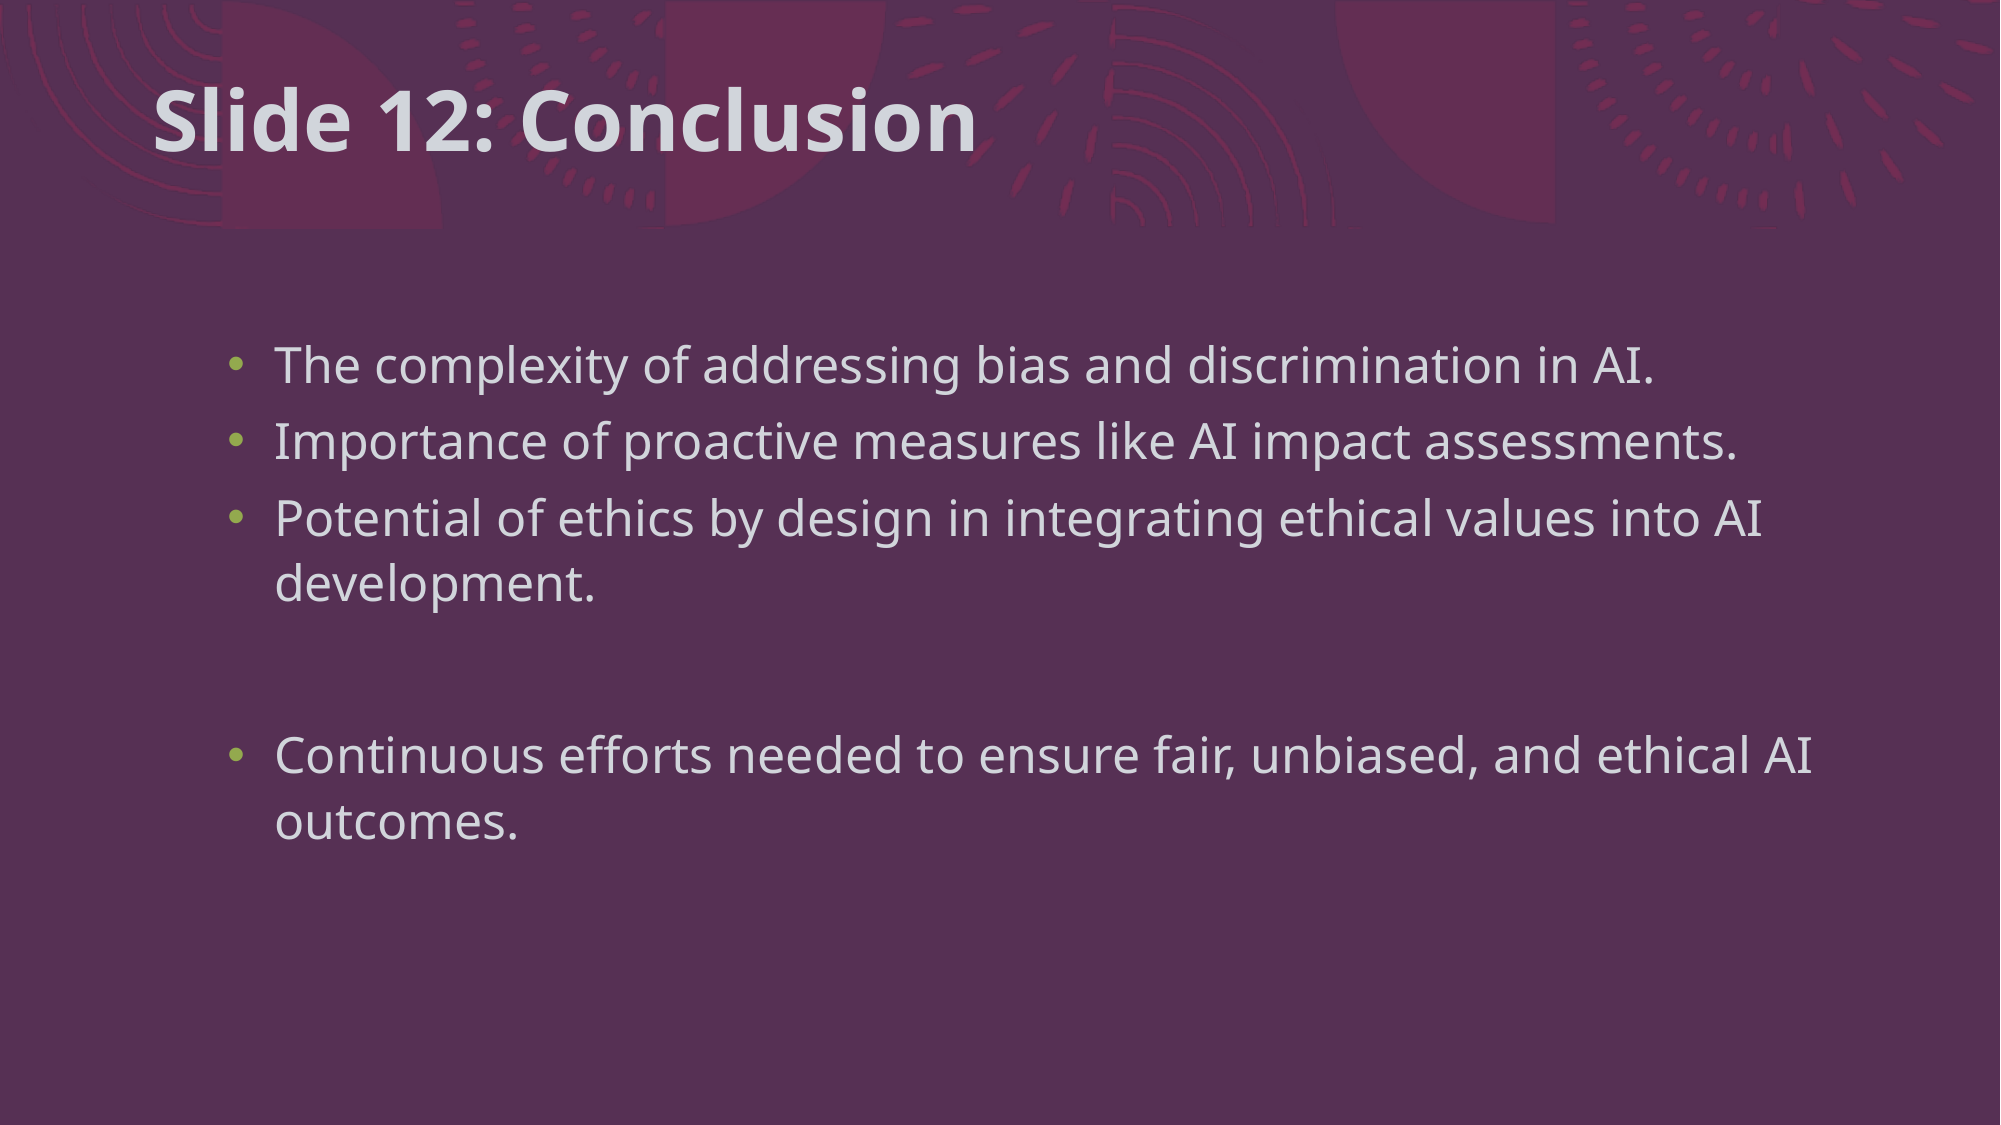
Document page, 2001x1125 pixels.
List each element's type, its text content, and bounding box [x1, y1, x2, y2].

title Slide 12: Conclusion [137, 60, 1863, 278]
list The complexity of addressing bias and discrimination in AI. Importance of proactive measures like AI impact assessments. Potential of ethics by design in integrating ethical values into AI development. Continuous efforts needed to ensure fair, unbiased, and ethical AI outcomes. [137, 319, 1863, 1009]
